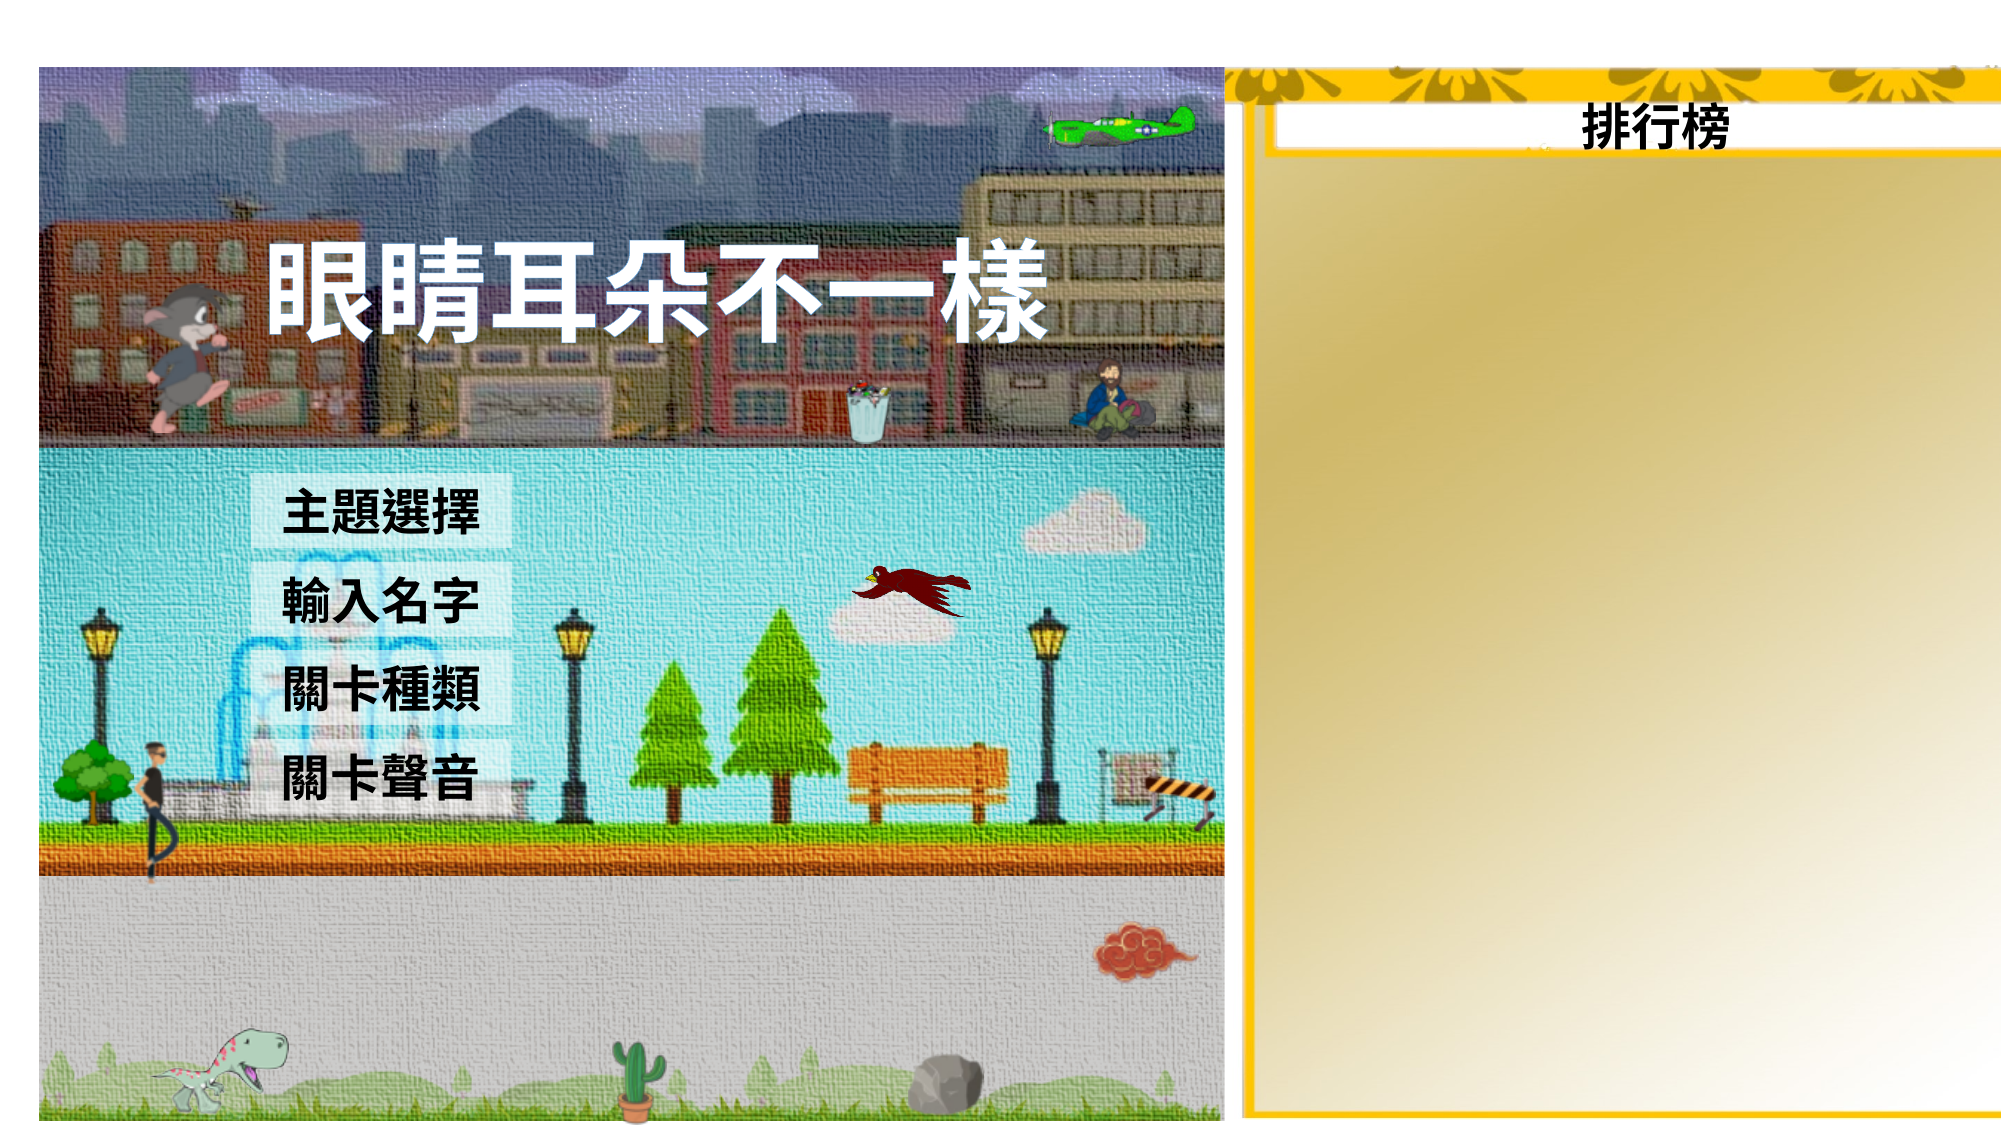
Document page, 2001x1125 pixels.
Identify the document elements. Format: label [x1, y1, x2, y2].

text_box [39, 65, 2000, 1125]
